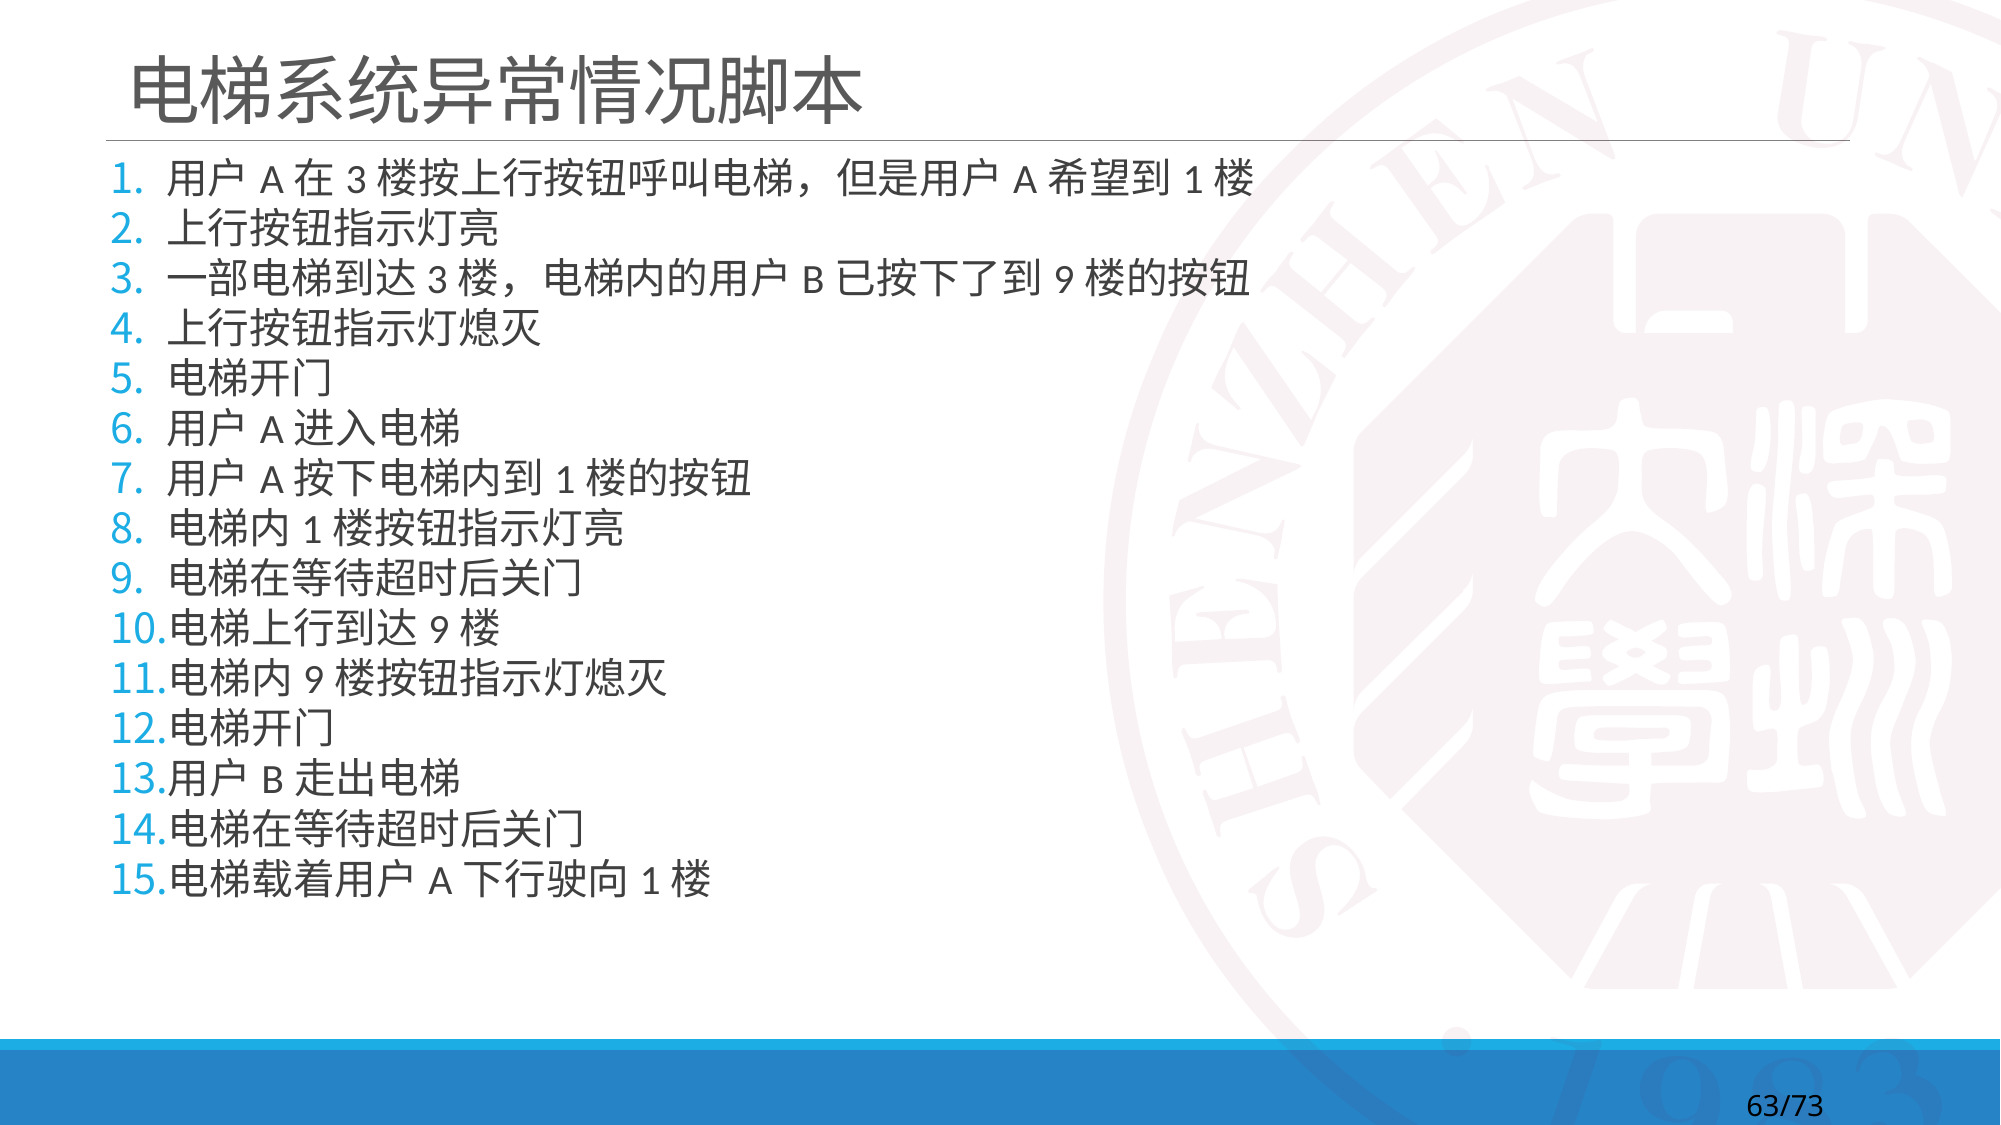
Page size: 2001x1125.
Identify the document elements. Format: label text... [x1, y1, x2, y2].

slide_number 63/73 [1624, 1059, 1840, 1120]
title 电梯系统异常情况脚本 [109, 29, 1198, 142]
list 用户A在3楼按上行按钮呼叫电梯，但是用户A希望到1楼 上行按钮指示灯亮 一部电梯到达3楼，电梯内的用户B已按下了到9楼的按钮 上行按钮指示灯熄灭 电梯开门 用户A进入电梯 用户A按下电梯内到1楼的按钮 电梯内1楼按钮指示灯亮 电梯在等待超时后关门 电梯上行到达9楼 电梯内9楼按钮指示灯熄灭 电梯开门 用户B走出电梯 电梯在等待超时后关门 电梯载着用户A下行驶向1楼 [109, 143, 1891, 1039]
